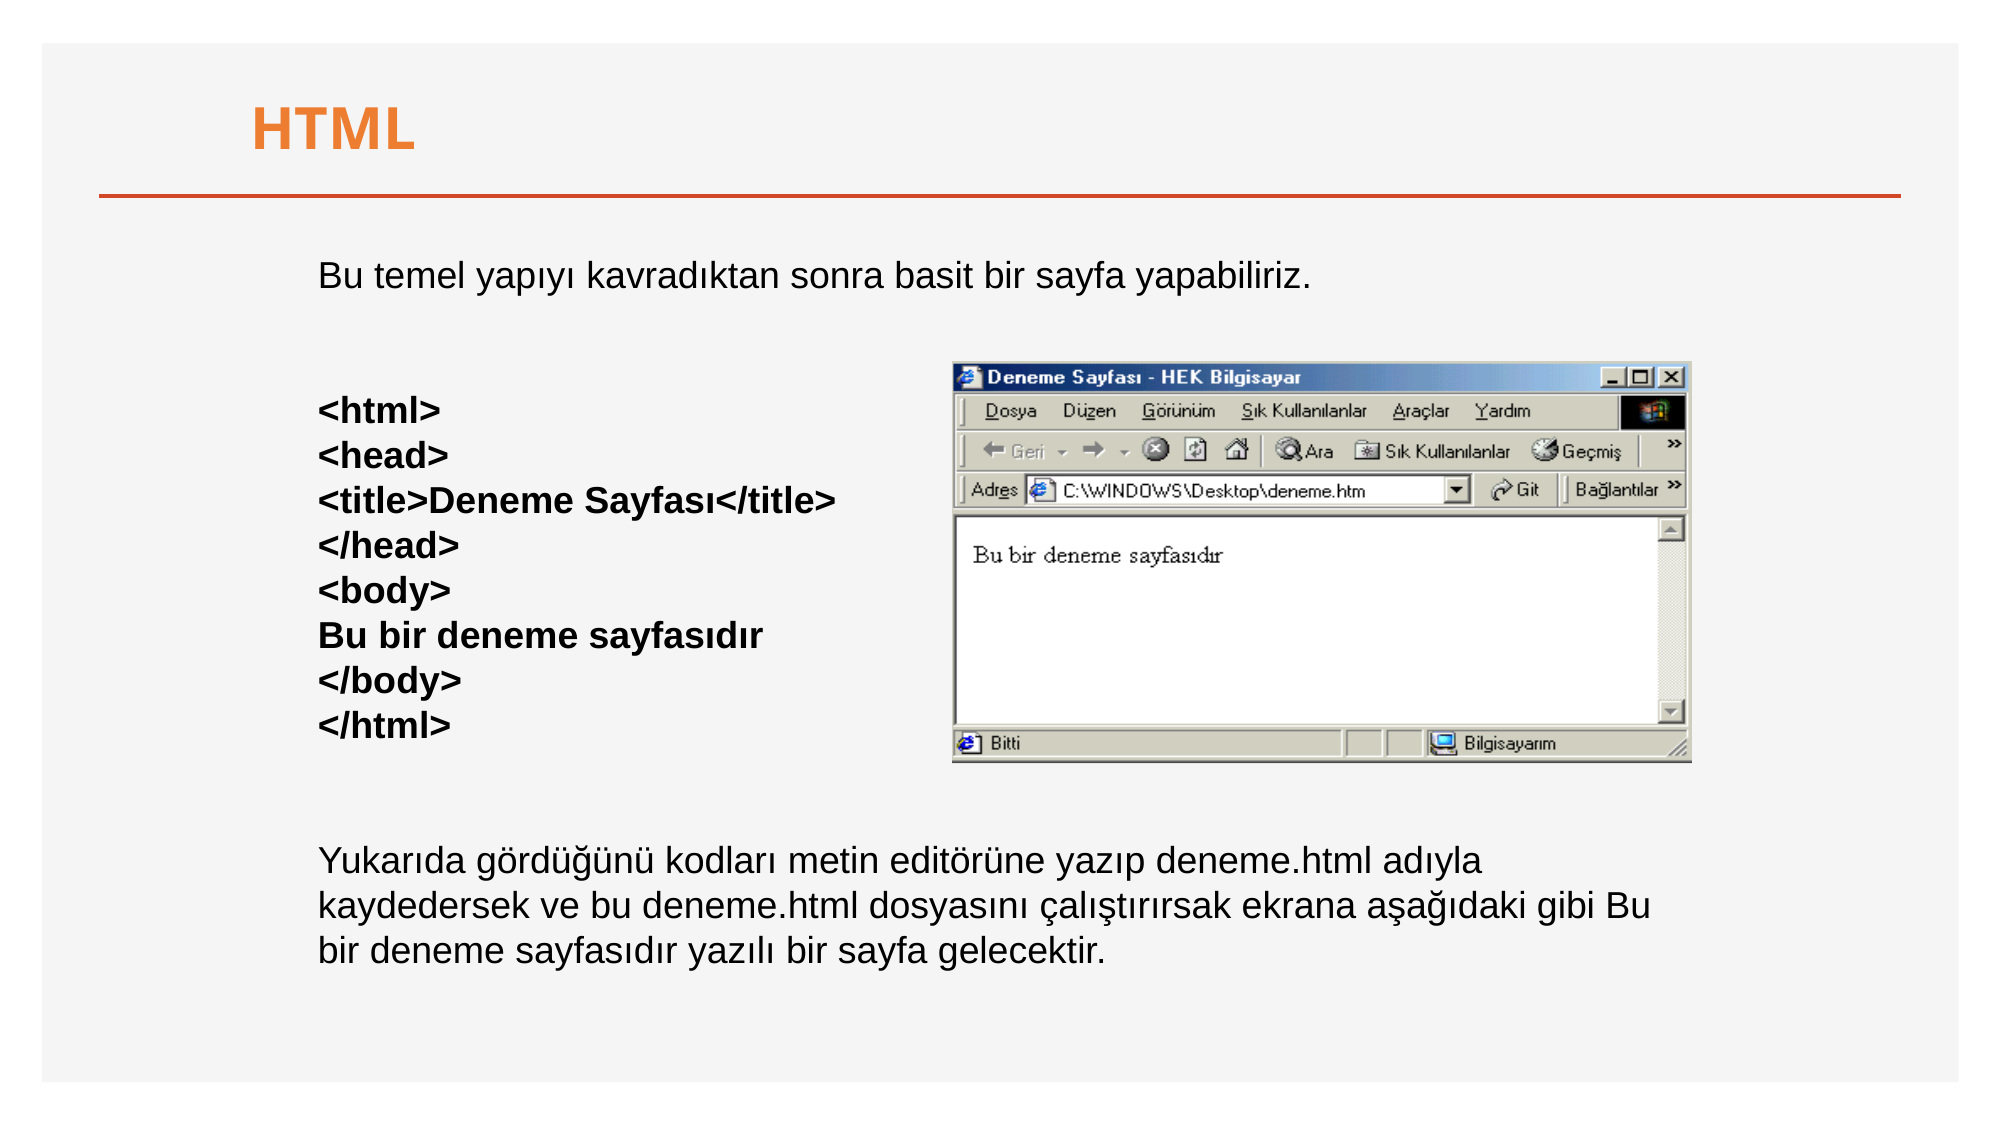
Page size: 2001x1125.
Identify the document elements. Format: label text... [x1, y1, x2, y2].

text_box HTML [235, 84, 432, 169]
text_box Bu temel yapıyı kavradıktan sonra basit bir sayfa yapabiliriz. <html> <head> <title>Deneme Sayfası</title> </head> <body> Bu bir deneme sayfasıdır </body> </html> Yukarıda gördüğünü kodları metin editörüne yazıp deneme.html adıyla kaydedersek ve bu deneme.html dosyasını çalıştırırsak ekrana aşağıdaki gibi Bu bir deneme sayfasıdır yazılı bir sayfa gelecektir. [303, 243, 1686, 979]
picture [952, 361, 1692, 765]
